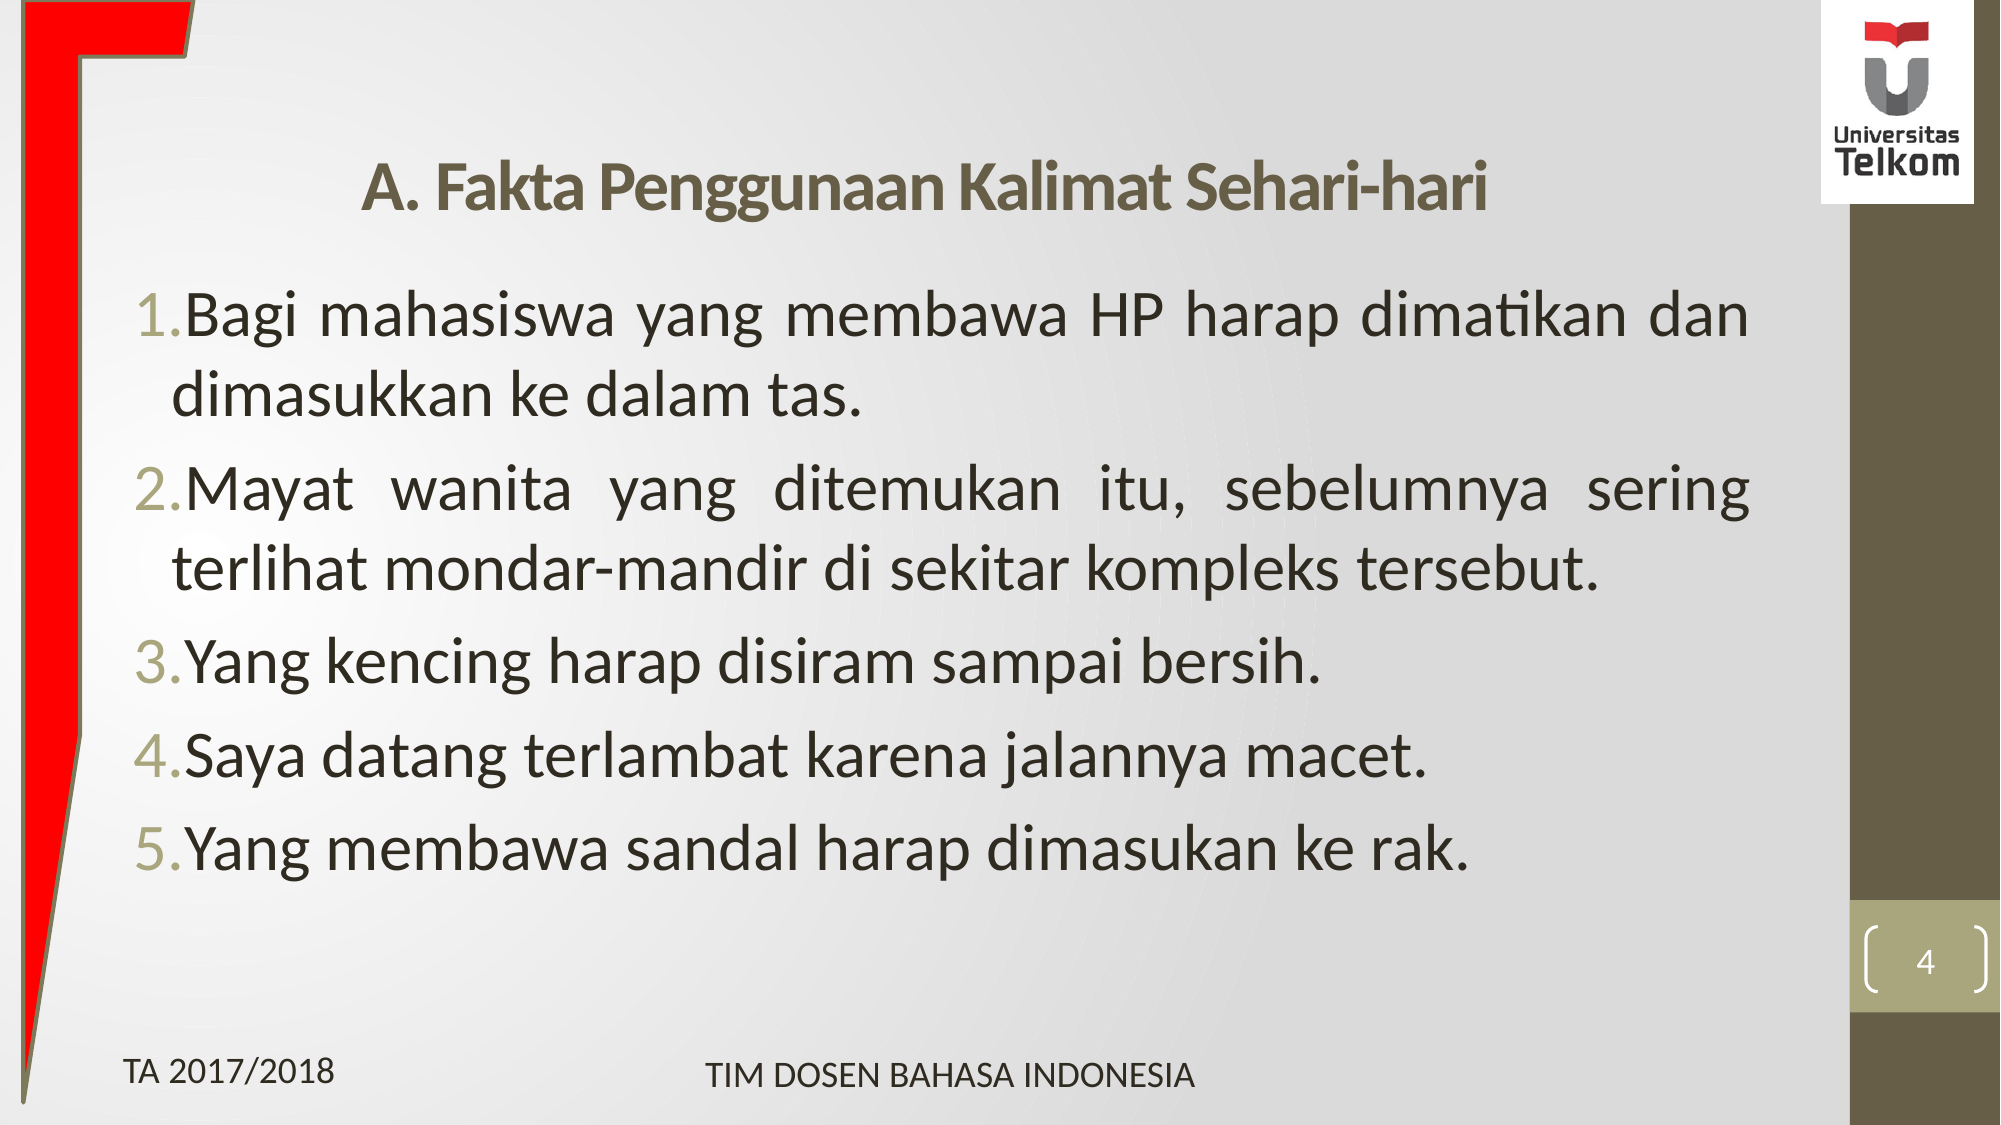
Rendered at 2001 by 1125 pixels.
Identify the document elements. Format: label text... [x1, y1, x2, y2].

title A. Fakta Penggunaan Kalimat Sehari-hari [99, 45, 1767, 233]
slide_number 4 [1864, 925, 1988, 994]
list Bagi mahasiswa yang membawa HP harap dimatikan dan dimasukkan ke dalam tas. Mayat wanita yang ditemukan itu, sebelumnya sering terlihat mondar-mandir di sekitar kompleks tersebut. Yang kencing harap disiram sampai bersih. Saya datang terlambat karena jalannya macet. Yang membawa sandal harap dimasukan ke rak. [99, 262, 1767, 1050]
picture [1821, 0, 1974, 204]
